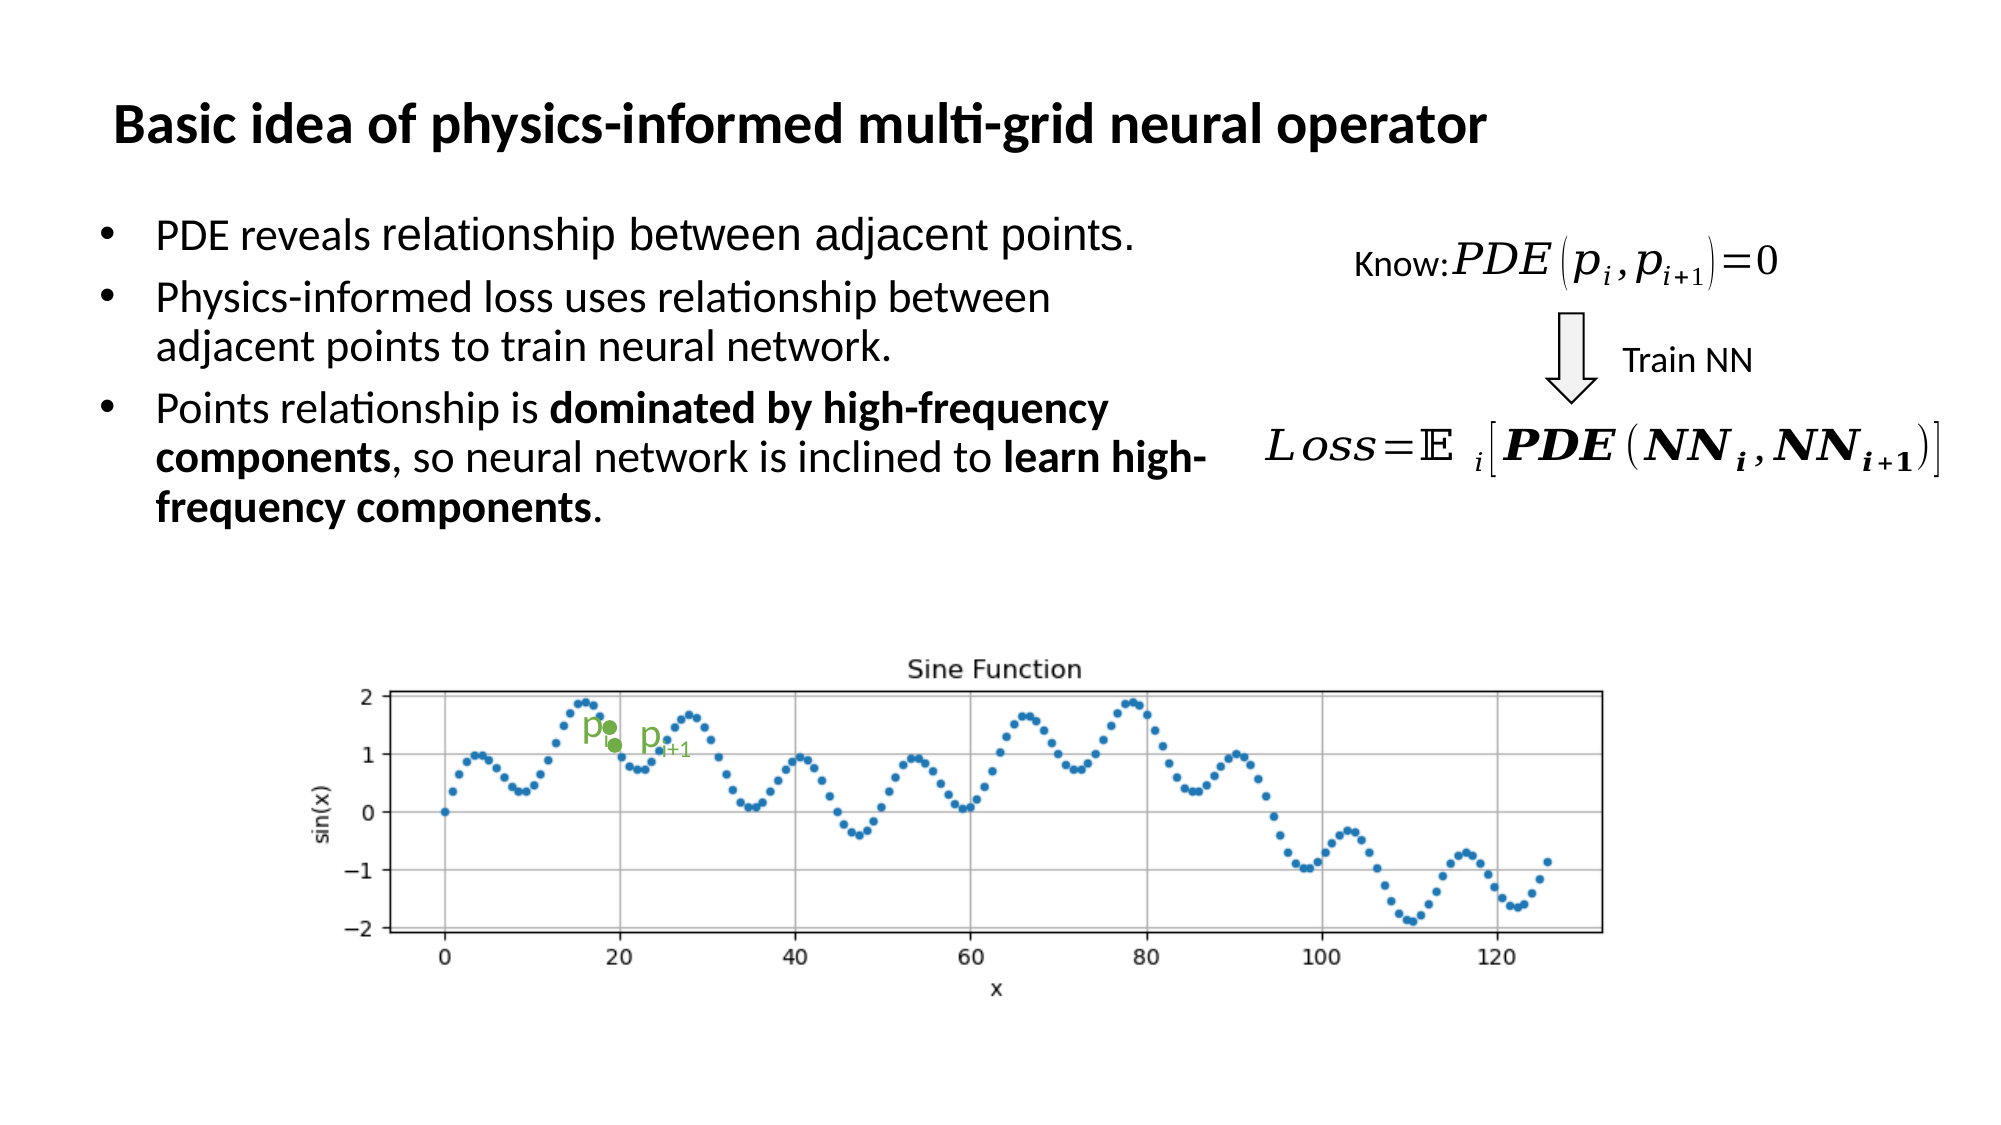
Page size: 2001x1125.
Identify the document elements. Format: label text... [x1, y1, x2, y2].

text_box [296, 644, 1616, 1015]
text_box Basic idea of physics-informed multi-grid neural operator [99, 78, 1920, 163]
text_box Train NN [1595, 327, 1781, 388]
text_box Know: [1309, 231, 1495, 291]
text_box PDE reveals relationship between adjacent points. Physics-informed loss uses relationship between adjacent points to train neural network. Points relationship is dominated by high-frequency components, so neural network is inclined to learn high-frequency components. [99, 180, 1221, 563]
text_box [1544, 312, 1595, 405]
